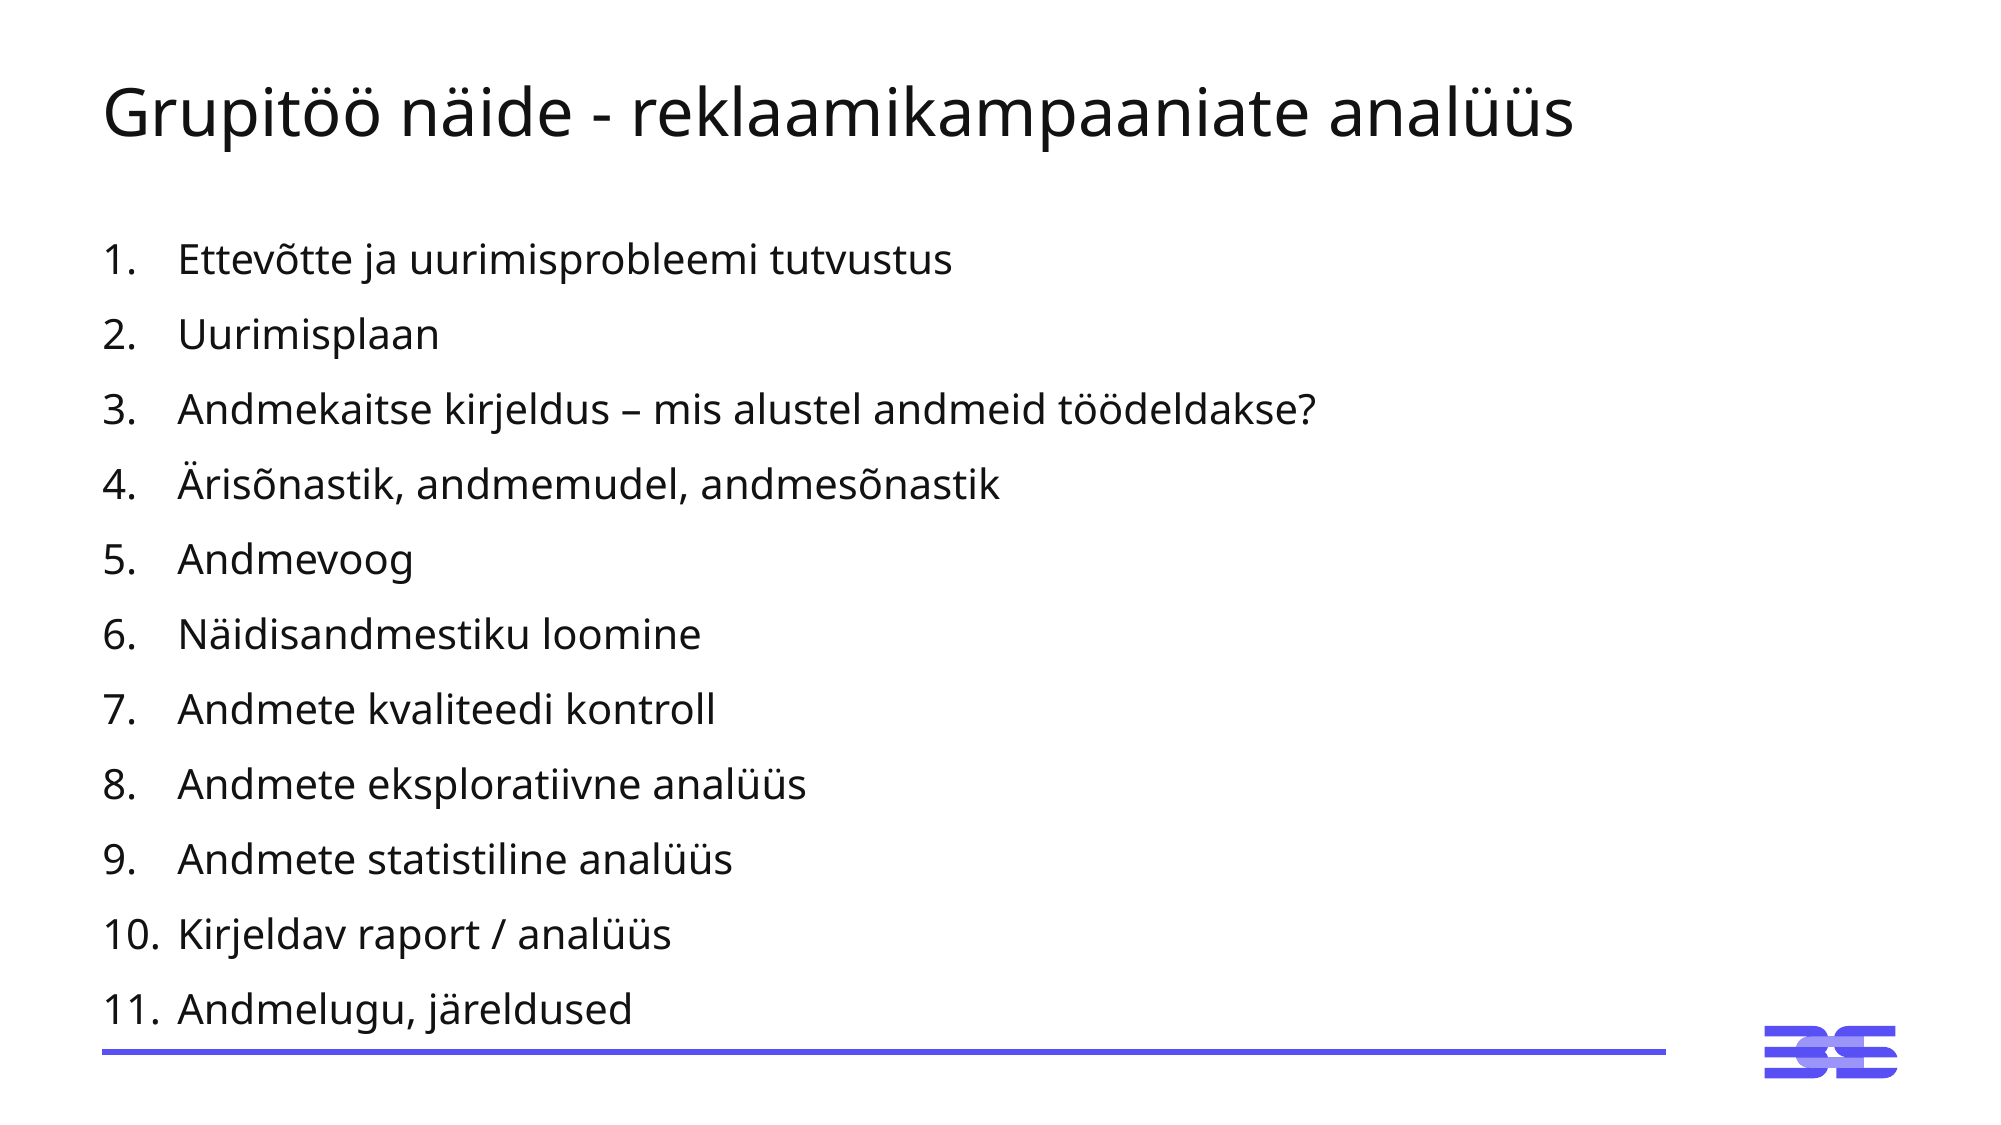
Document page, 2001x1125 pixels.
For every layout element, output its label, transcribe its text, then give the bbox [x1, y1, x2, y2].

title Grupitöö näide - reklaamikampaaniate analüüs [102, 78, 1750, 138]
list Ettevõtte ja uurimisprobleemi tutvustus Uurimisplaan Andmekaitse kirjeldus – mis alustel andmeid töödeldakse? Ärisõnastik, andmemudel, andmesõnastik Andmevoog Näidisandmestiku loomine Andmete kvaliteedi kontroll Andmete eksploratiivne analüüs Andmete statistiline analüüs Kirjeldav raport / analüüs Andmelugu, järeldused [102, 208, 1898, 941]
